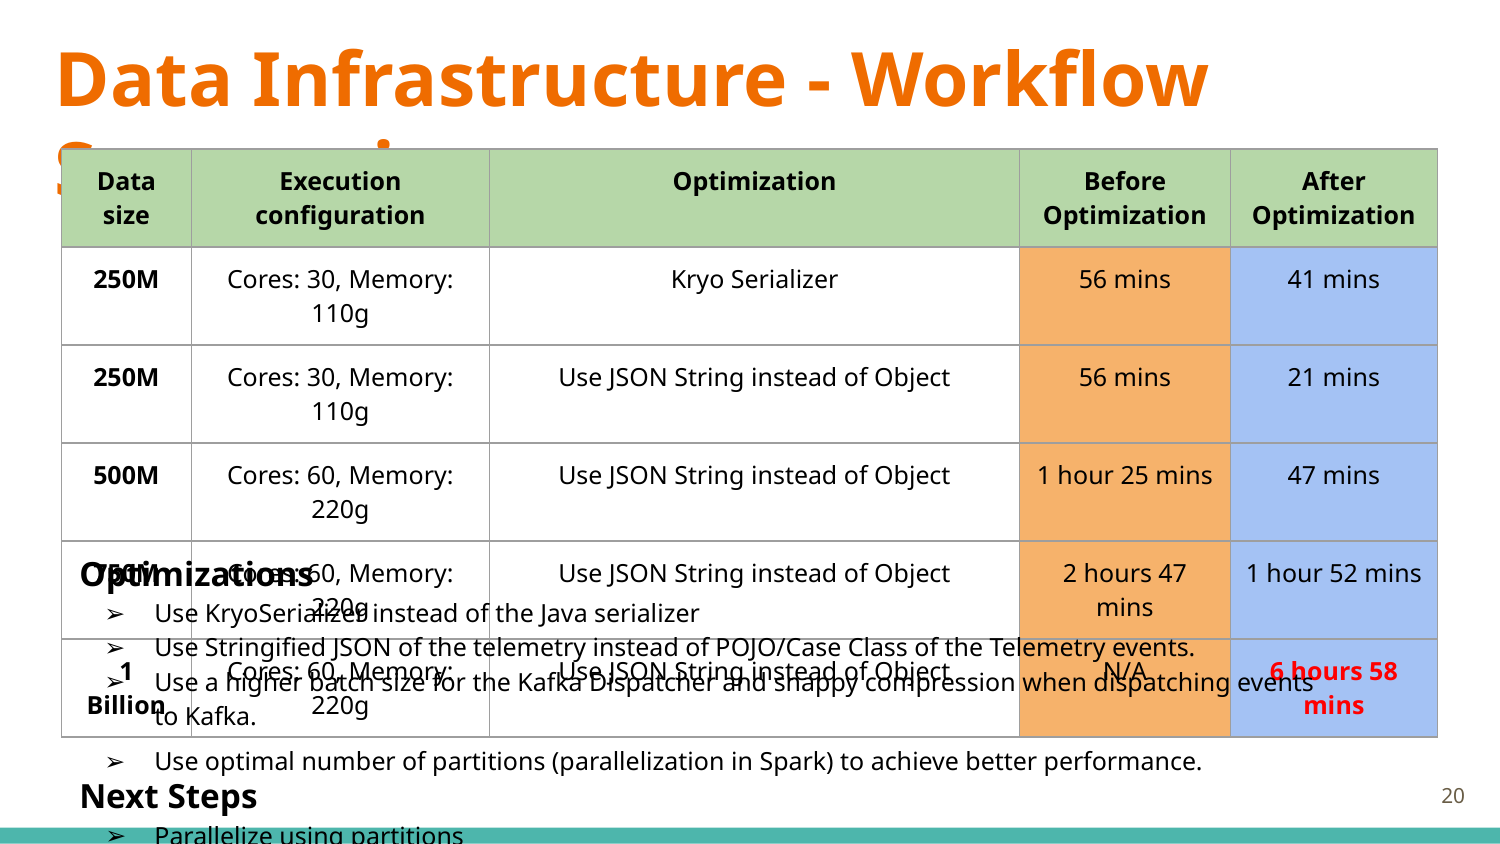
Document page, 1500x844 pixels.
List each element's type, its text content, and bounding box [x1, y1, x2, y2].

table_cell 56 mins [1020, 248, 1230, 344]
table_cell Cores: 30, Memory: 110g [192, 248, 489, 344]
table_cell 1 hour 25 mins [1020, 444, 1230, 538]
slide_number ‹#› [1389, 764, 1480, 830]
table_cell 21 mins [1231, 346, 1437, 442]
table_cell Use JSON String instead of Object [490, 444, 1019, 538]
table_header Execution configuration [192, 150, 489, 246]
table_cell 1 hour 52 mins [1335, 542, 1437, 638]
table_cell 250M [62, 346, 191, 442]
title Data Infrastructure - Workflow Summarizer [39, 16, 1438, 133]
table_cell Use JSON String instead of Object [490, 346, 1019, 442]
table_cell 500M [62, 444, 191, 540]
table_cell 47 mins [1231, 444, 1437, 540]
table_cell 41 mins [1231, 248, 1437, 344]
table_header After Optimization [1231, 150, 1437, 246]
table_header Data size [62, 150, 191, 246]
table_header Optimization [490, 150, 1019, 246]
table_cell Cores: 60, Memory: 220g [192, 444, 489, 538]
table_header Before Optimization [1020, 150, 1230, 246]
table_cell Kryo Serializer [490, 248, 1019, 344]
table_cell 56 mins [1020, 346, 1230, 442]
table_cell Cores: 30, Memory: 110g [192, 346, 489, 442]
table_cell 6 hours 58 mins [1335, 640, 1437, 736]
table_cell 250M [62, 248, 191, 344]
text_box Optimizations Use KryoSerializer instead of the Java serializer Use Stringified JSON of the telemetry instead of POJO/Case Class of the Telemetry events. Use a higher batch size for the Kafka Dispatcher and snappy compression when dispatching events to Kafka. Use optimal number of partitions (parallelization in Spark) to achieve better performance. Next Steps Parallelize using partitions [64, 538, 1335, 829]
